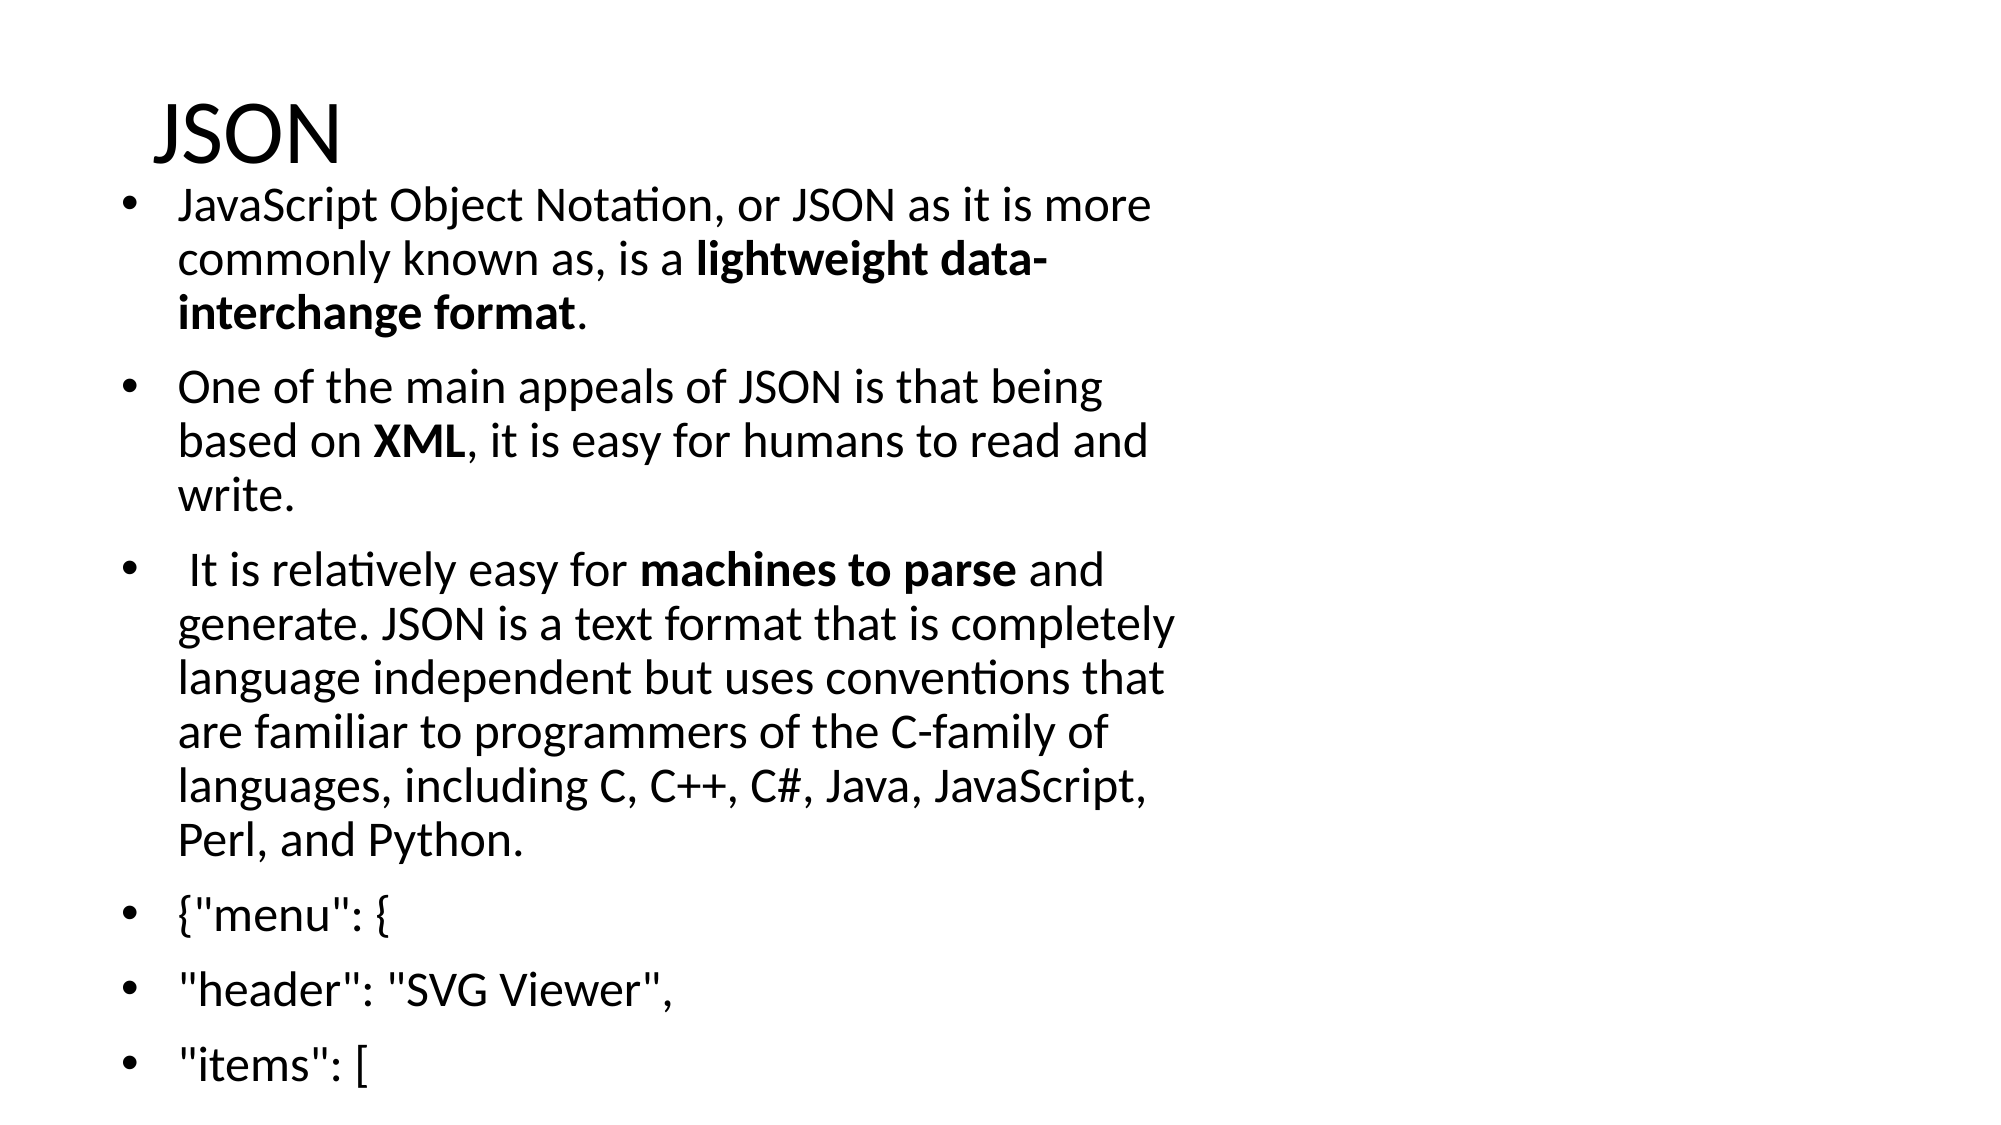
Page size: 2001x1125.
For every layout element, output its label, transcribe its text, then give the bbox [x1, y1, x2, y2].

list JavaScript Object Notation, or JSON as it is more commonly known as, is a lightweight data-interchange format. One of the main appeals of JSON is that being based on XML, it is easy for humans to read and write. It is relatively easy for machines to parse and generate. JSON is a text format that is completely language independent but uses conventions that are familiar to programmers of the C-family of languages, including C, C++, C#, Java, JavaScript, Perl, and Python. {"menu": { "header": "SVG Viewer", "items": [ [87, 170, 1225, 885]
title JSON [137, 24, 1863, 243]
